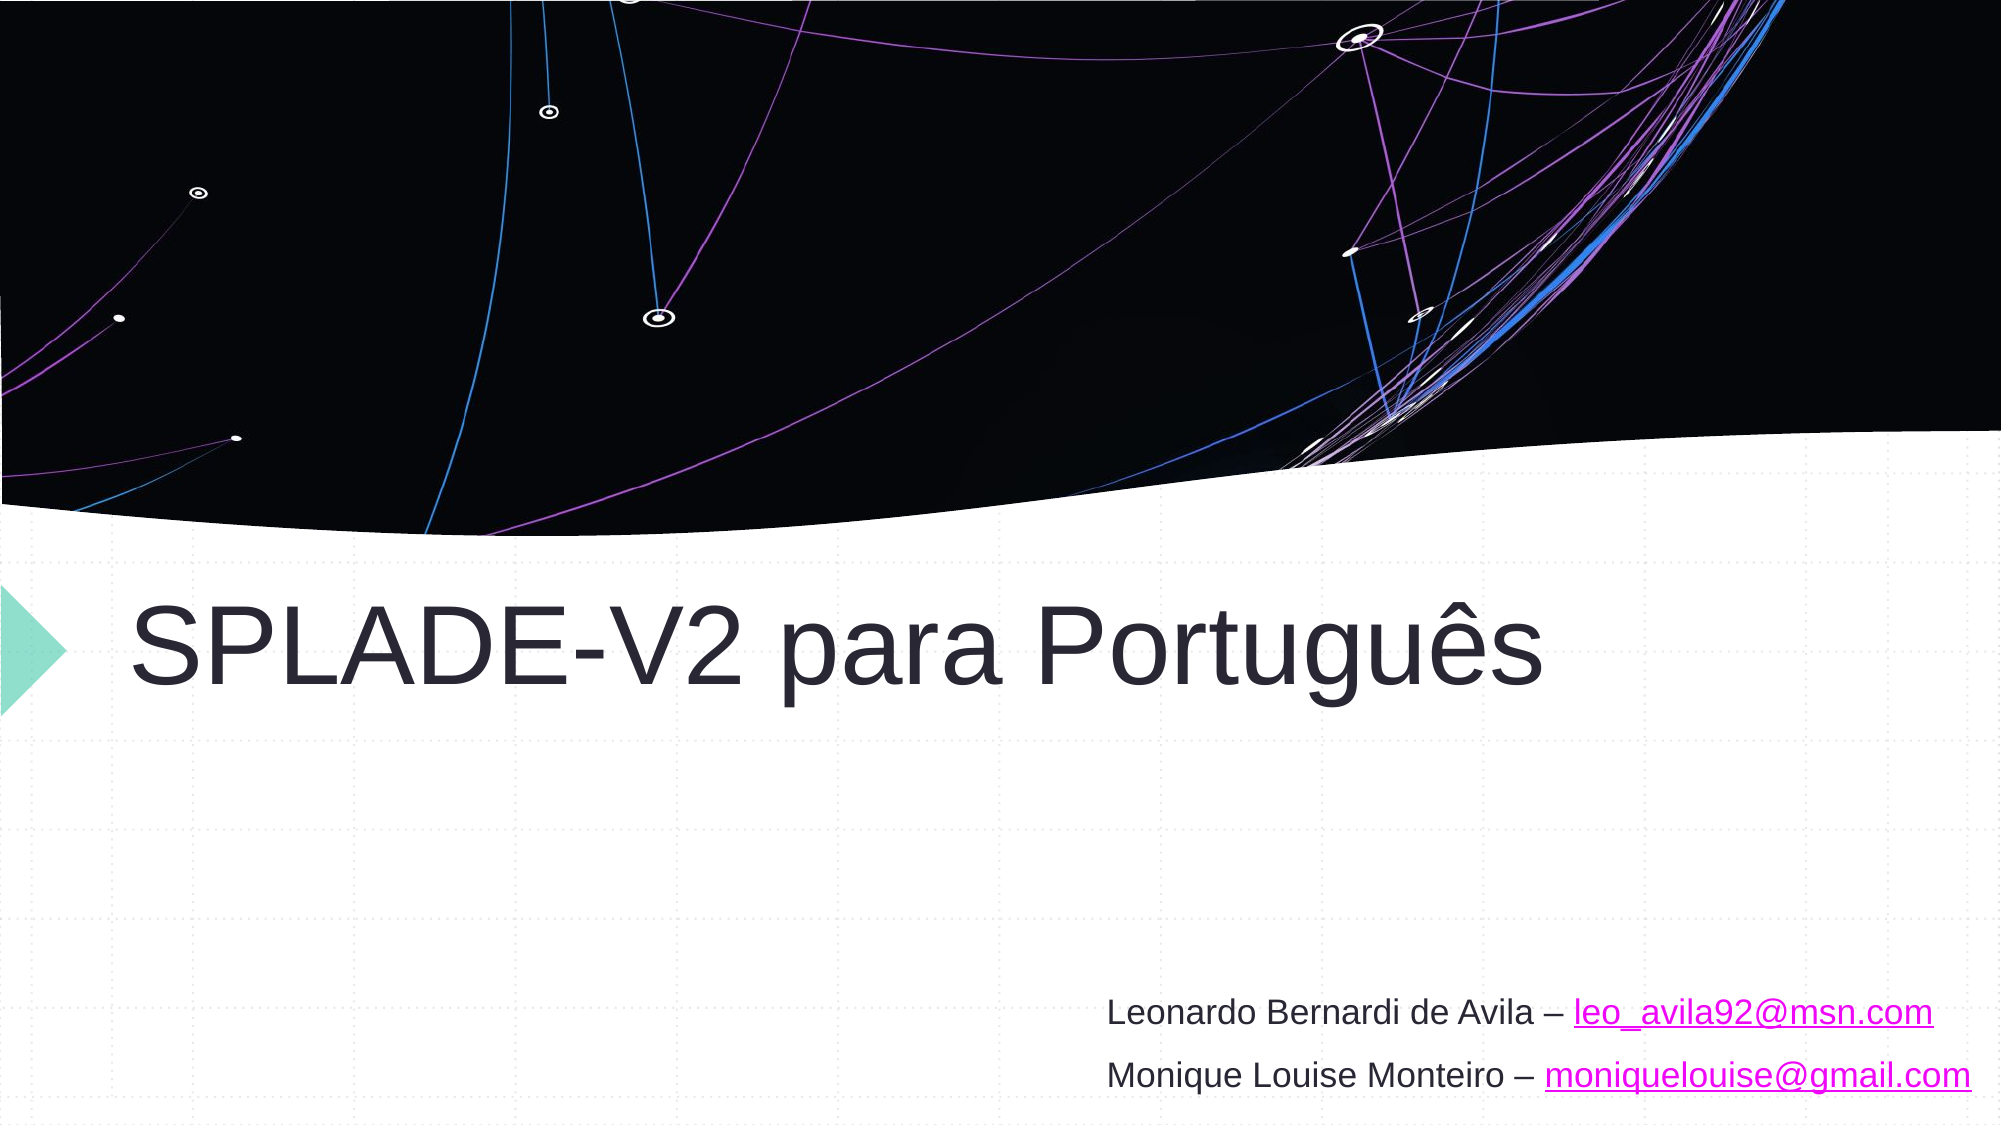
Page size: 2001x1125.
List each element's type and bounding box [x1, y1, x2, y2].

text_box [0, 548, 2000, 1125]
picture [0, 0, 2001, 537]
